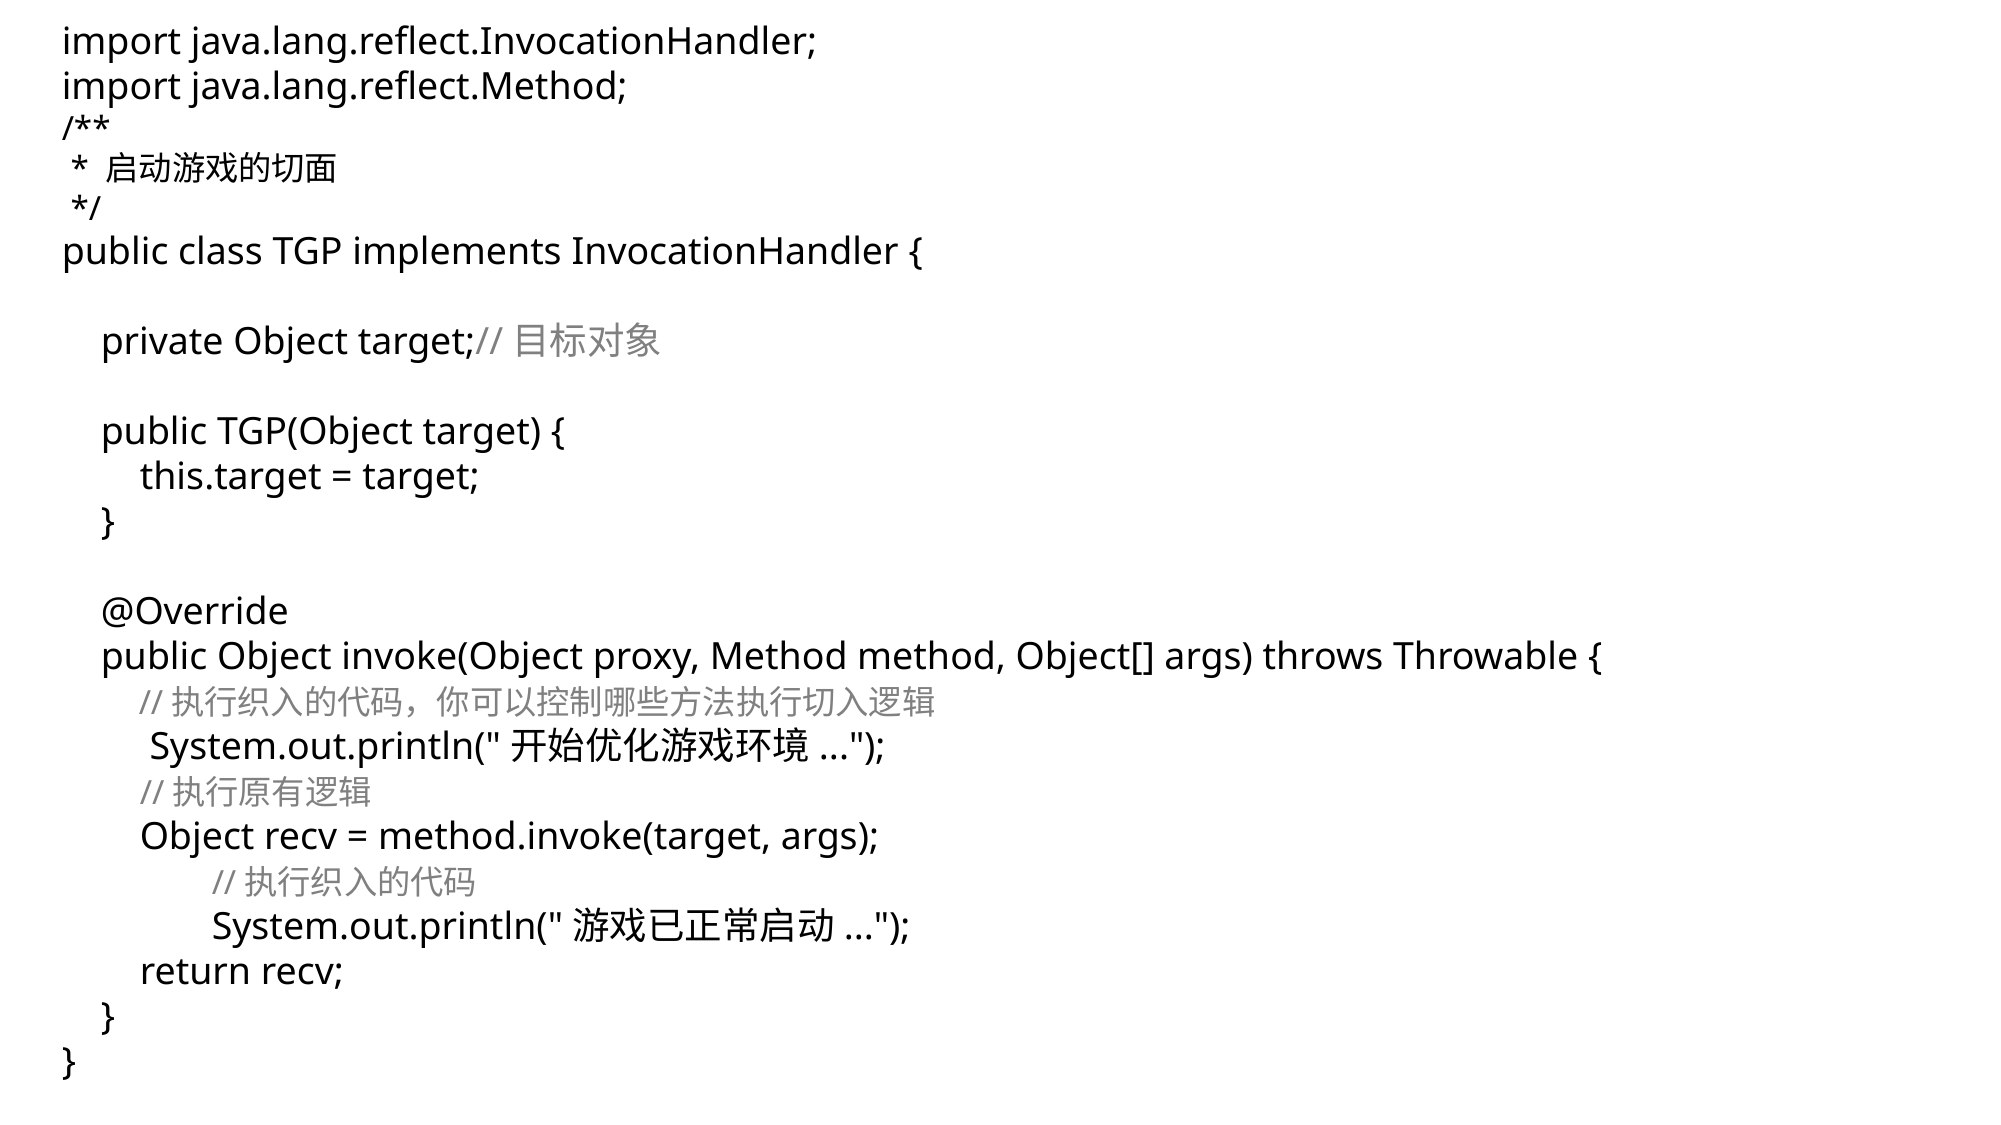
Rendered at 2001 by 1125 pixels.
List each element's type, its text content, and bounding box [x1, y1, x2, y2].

text_box import java.lang.reflect.InvocationHandler; import java.lang.reflect.Method; /** * 启动游戏的切面 */ public class TGP implements InvocationHandler { private Object target;//目标对象 public TGP(Object target) { this.target = target; } @Override public Object invoke(Object proxy, Method method, Object[] args) throws Throwable { //执行织入的代码，你可以控制哪些方法执行切入逻辑 System.out.println("开始优化游戏环境..."); //执行原有逻辑 Object recv = method.invoke(target, args); //执行织入的代码 System.out.println("游戏已正常启动..."); return recv; } } [47, 9, 1880, 1090]
